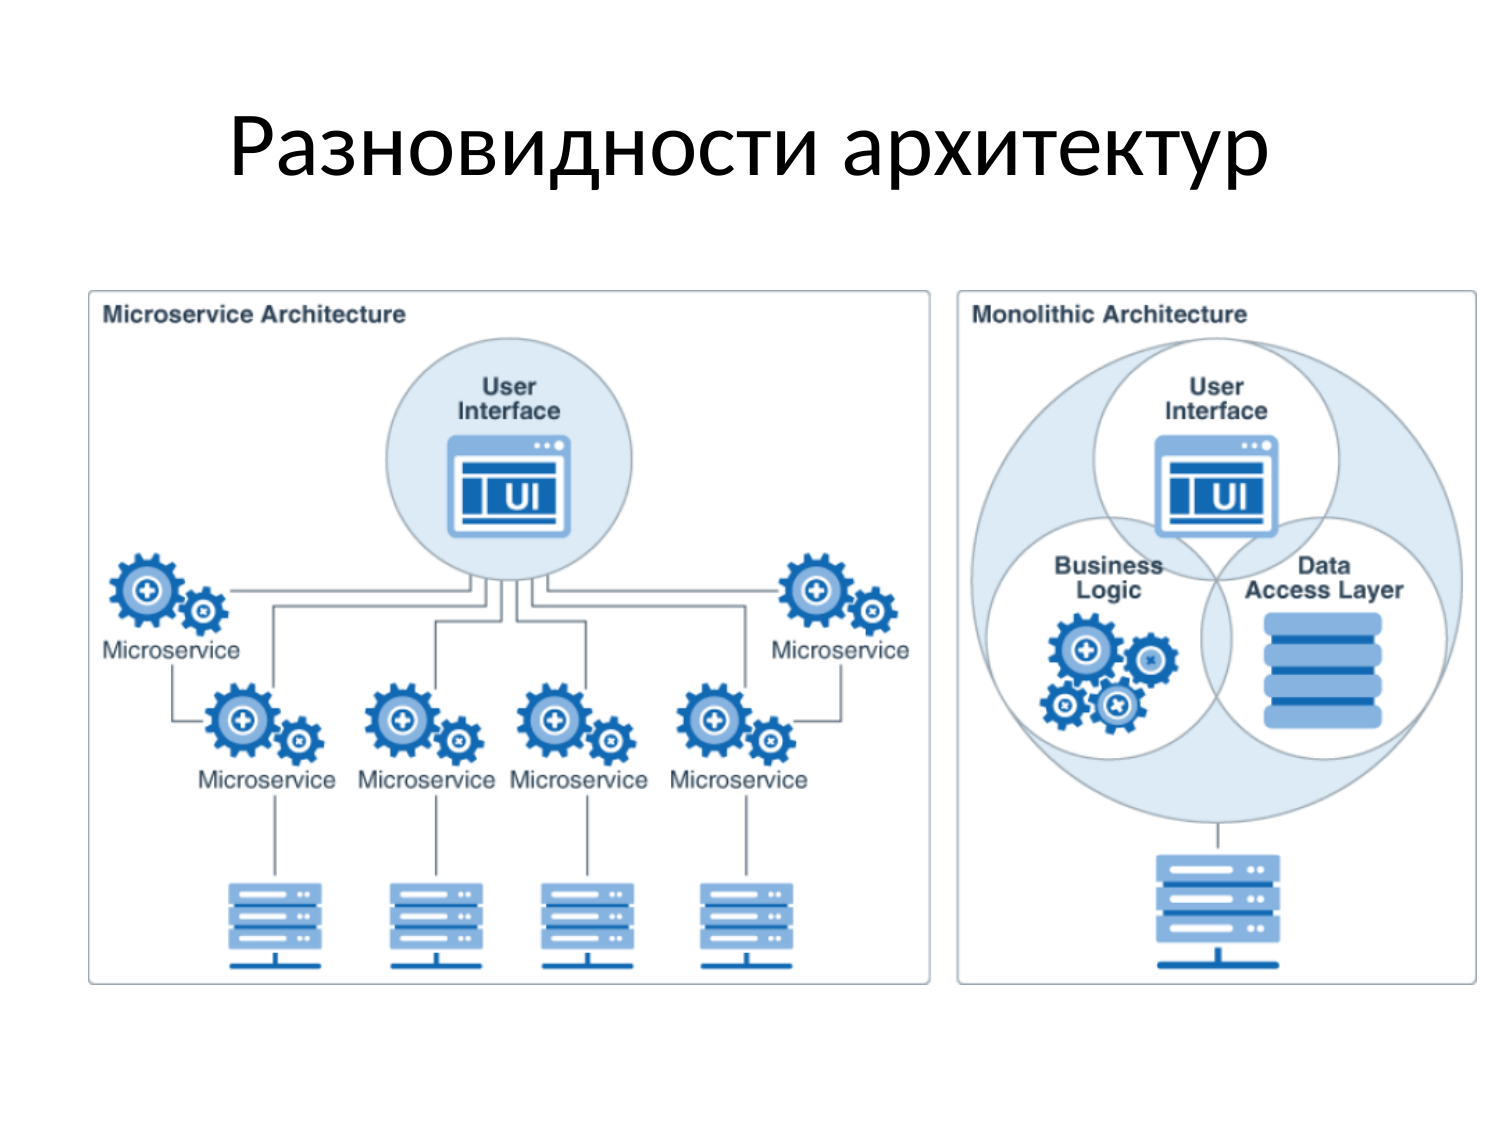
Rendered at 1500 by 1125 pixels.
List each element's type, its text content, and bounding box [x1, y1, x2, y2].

picture [88, 290, 1477, 985]
title Разновидности архитектур [75, 45, 1425, 233]
